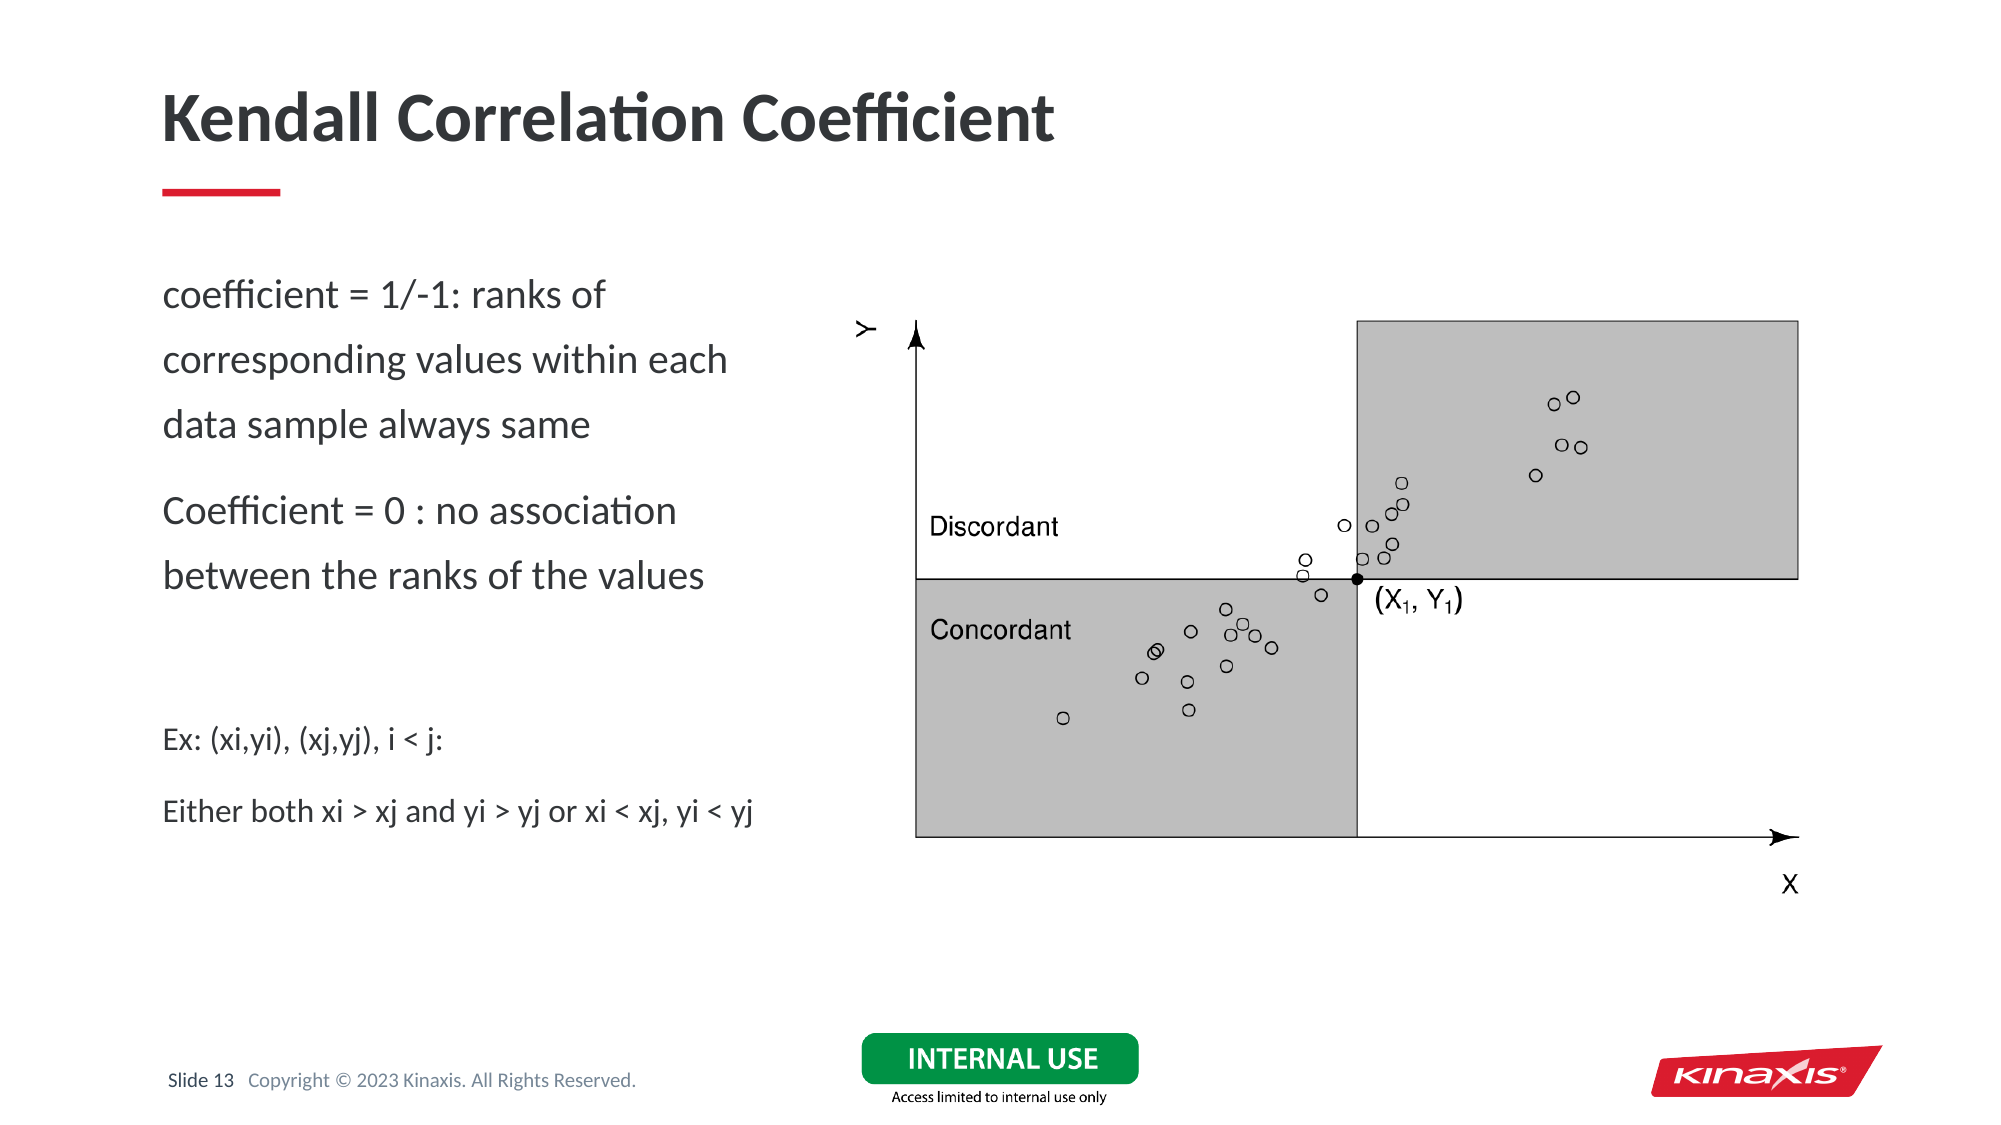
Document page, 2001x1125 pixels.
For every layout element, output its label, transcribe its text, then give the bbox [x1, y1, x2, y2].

title Kendall Correlation Coefficient [162, 62, 1838, 158]
list coefficient = 1/-1: ranks of corresponding values within each data sample always same Coefficient = 0 : no association between the ranks of the values Ex: (xi,yi), (xj,yj), i < j: Either both xi > xj and yi > yj or xi < xj, yi < yj [162, 252, 788, 1000]
picture [1651, 1045, 1883, 1097]
picture [861, 1033, 1139, 1106]
picture [837, 287, 1825, 915]
